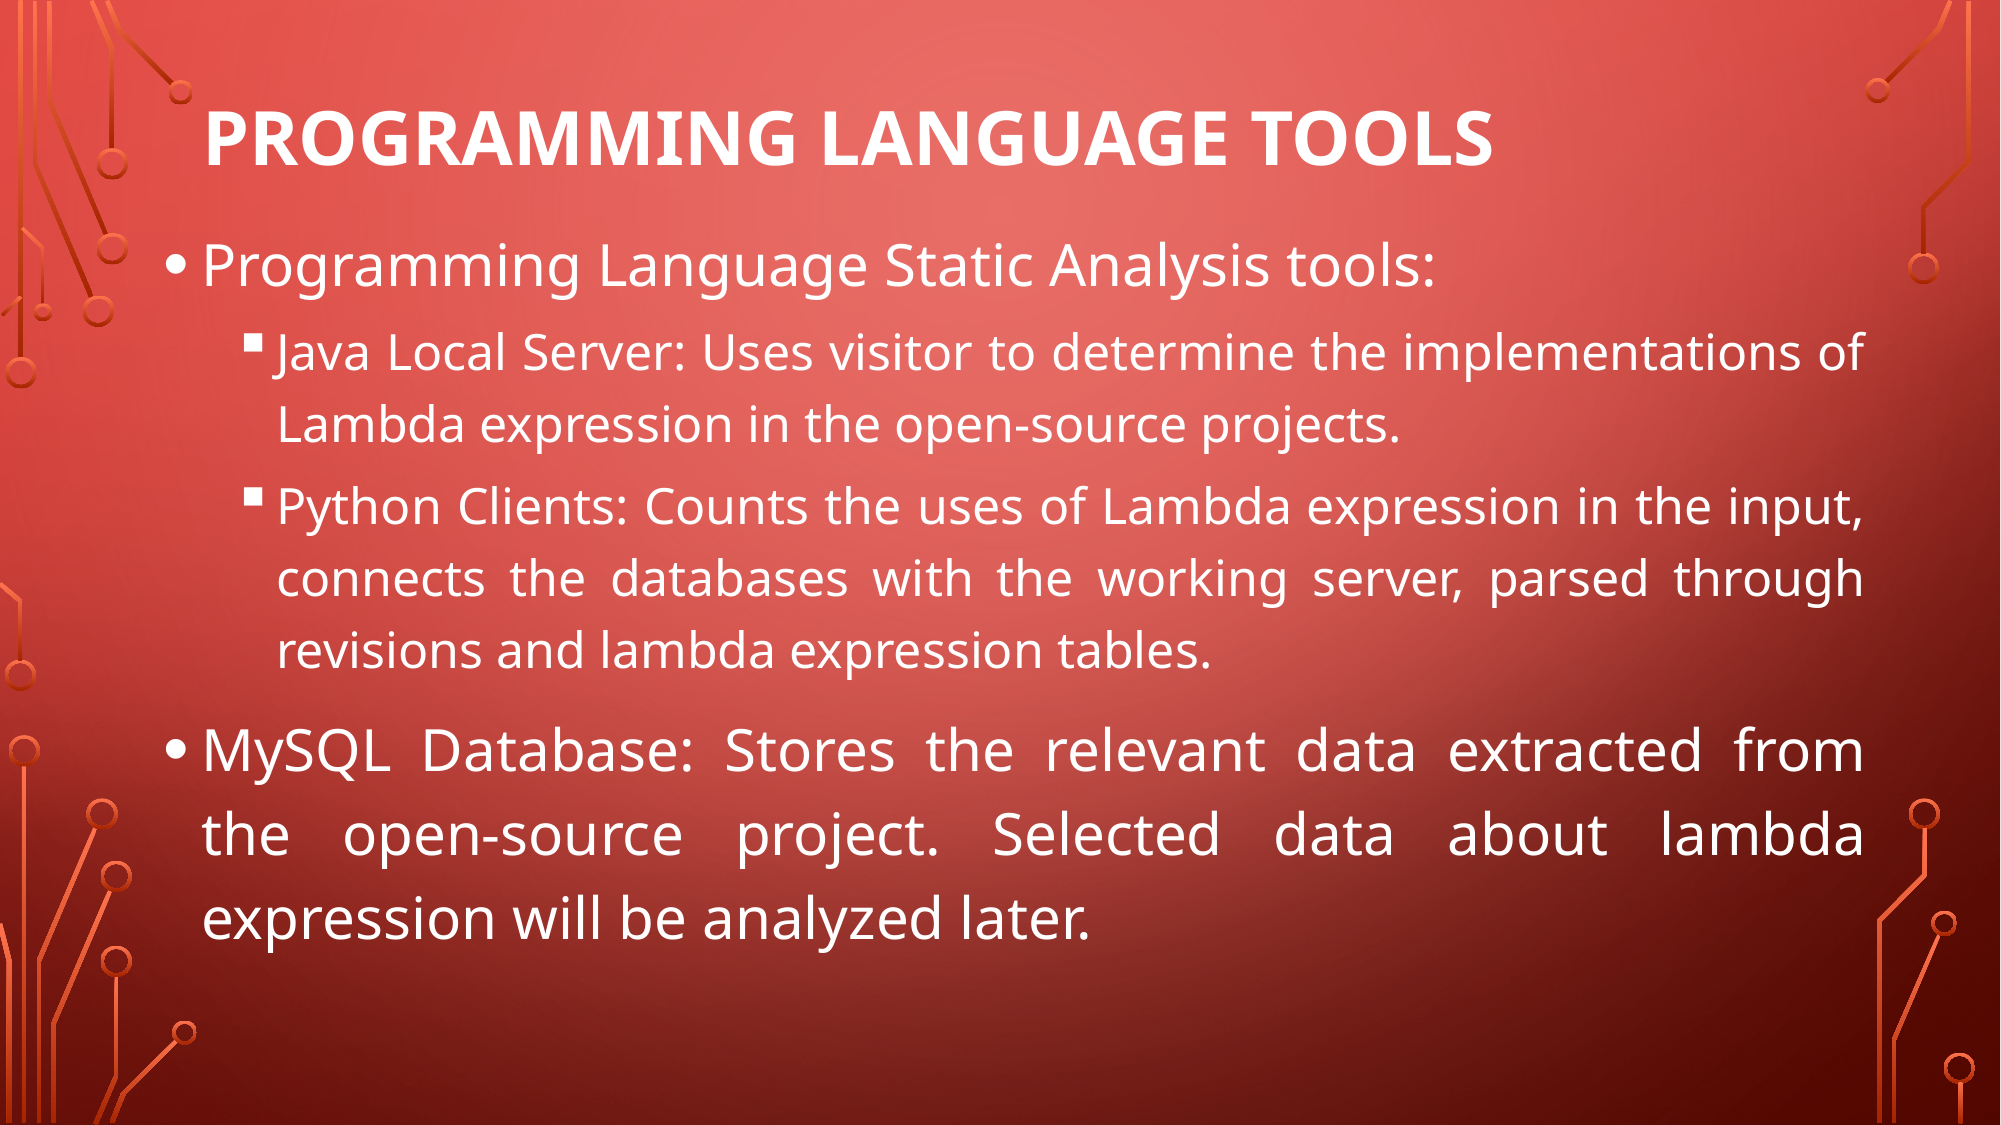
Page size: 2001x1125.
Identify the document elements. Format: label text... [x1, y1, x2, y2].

list Programming Language Static Analysis tools: Java Local Server: Uses visitor to determine the implementations of Lambda expression in the open-source projects. Python Clients: Counts the uses of Lambda expression in the input, connects the databases with the working server, parsed through revisions and lambda expression tables. MySQL Database: Stores the relevant data extracted from the open-source project. Selected data about lambda expression will be analyzed later. [148, 206, 1882, 998]
title Programming language tools [187, 20, 1813, 206]
